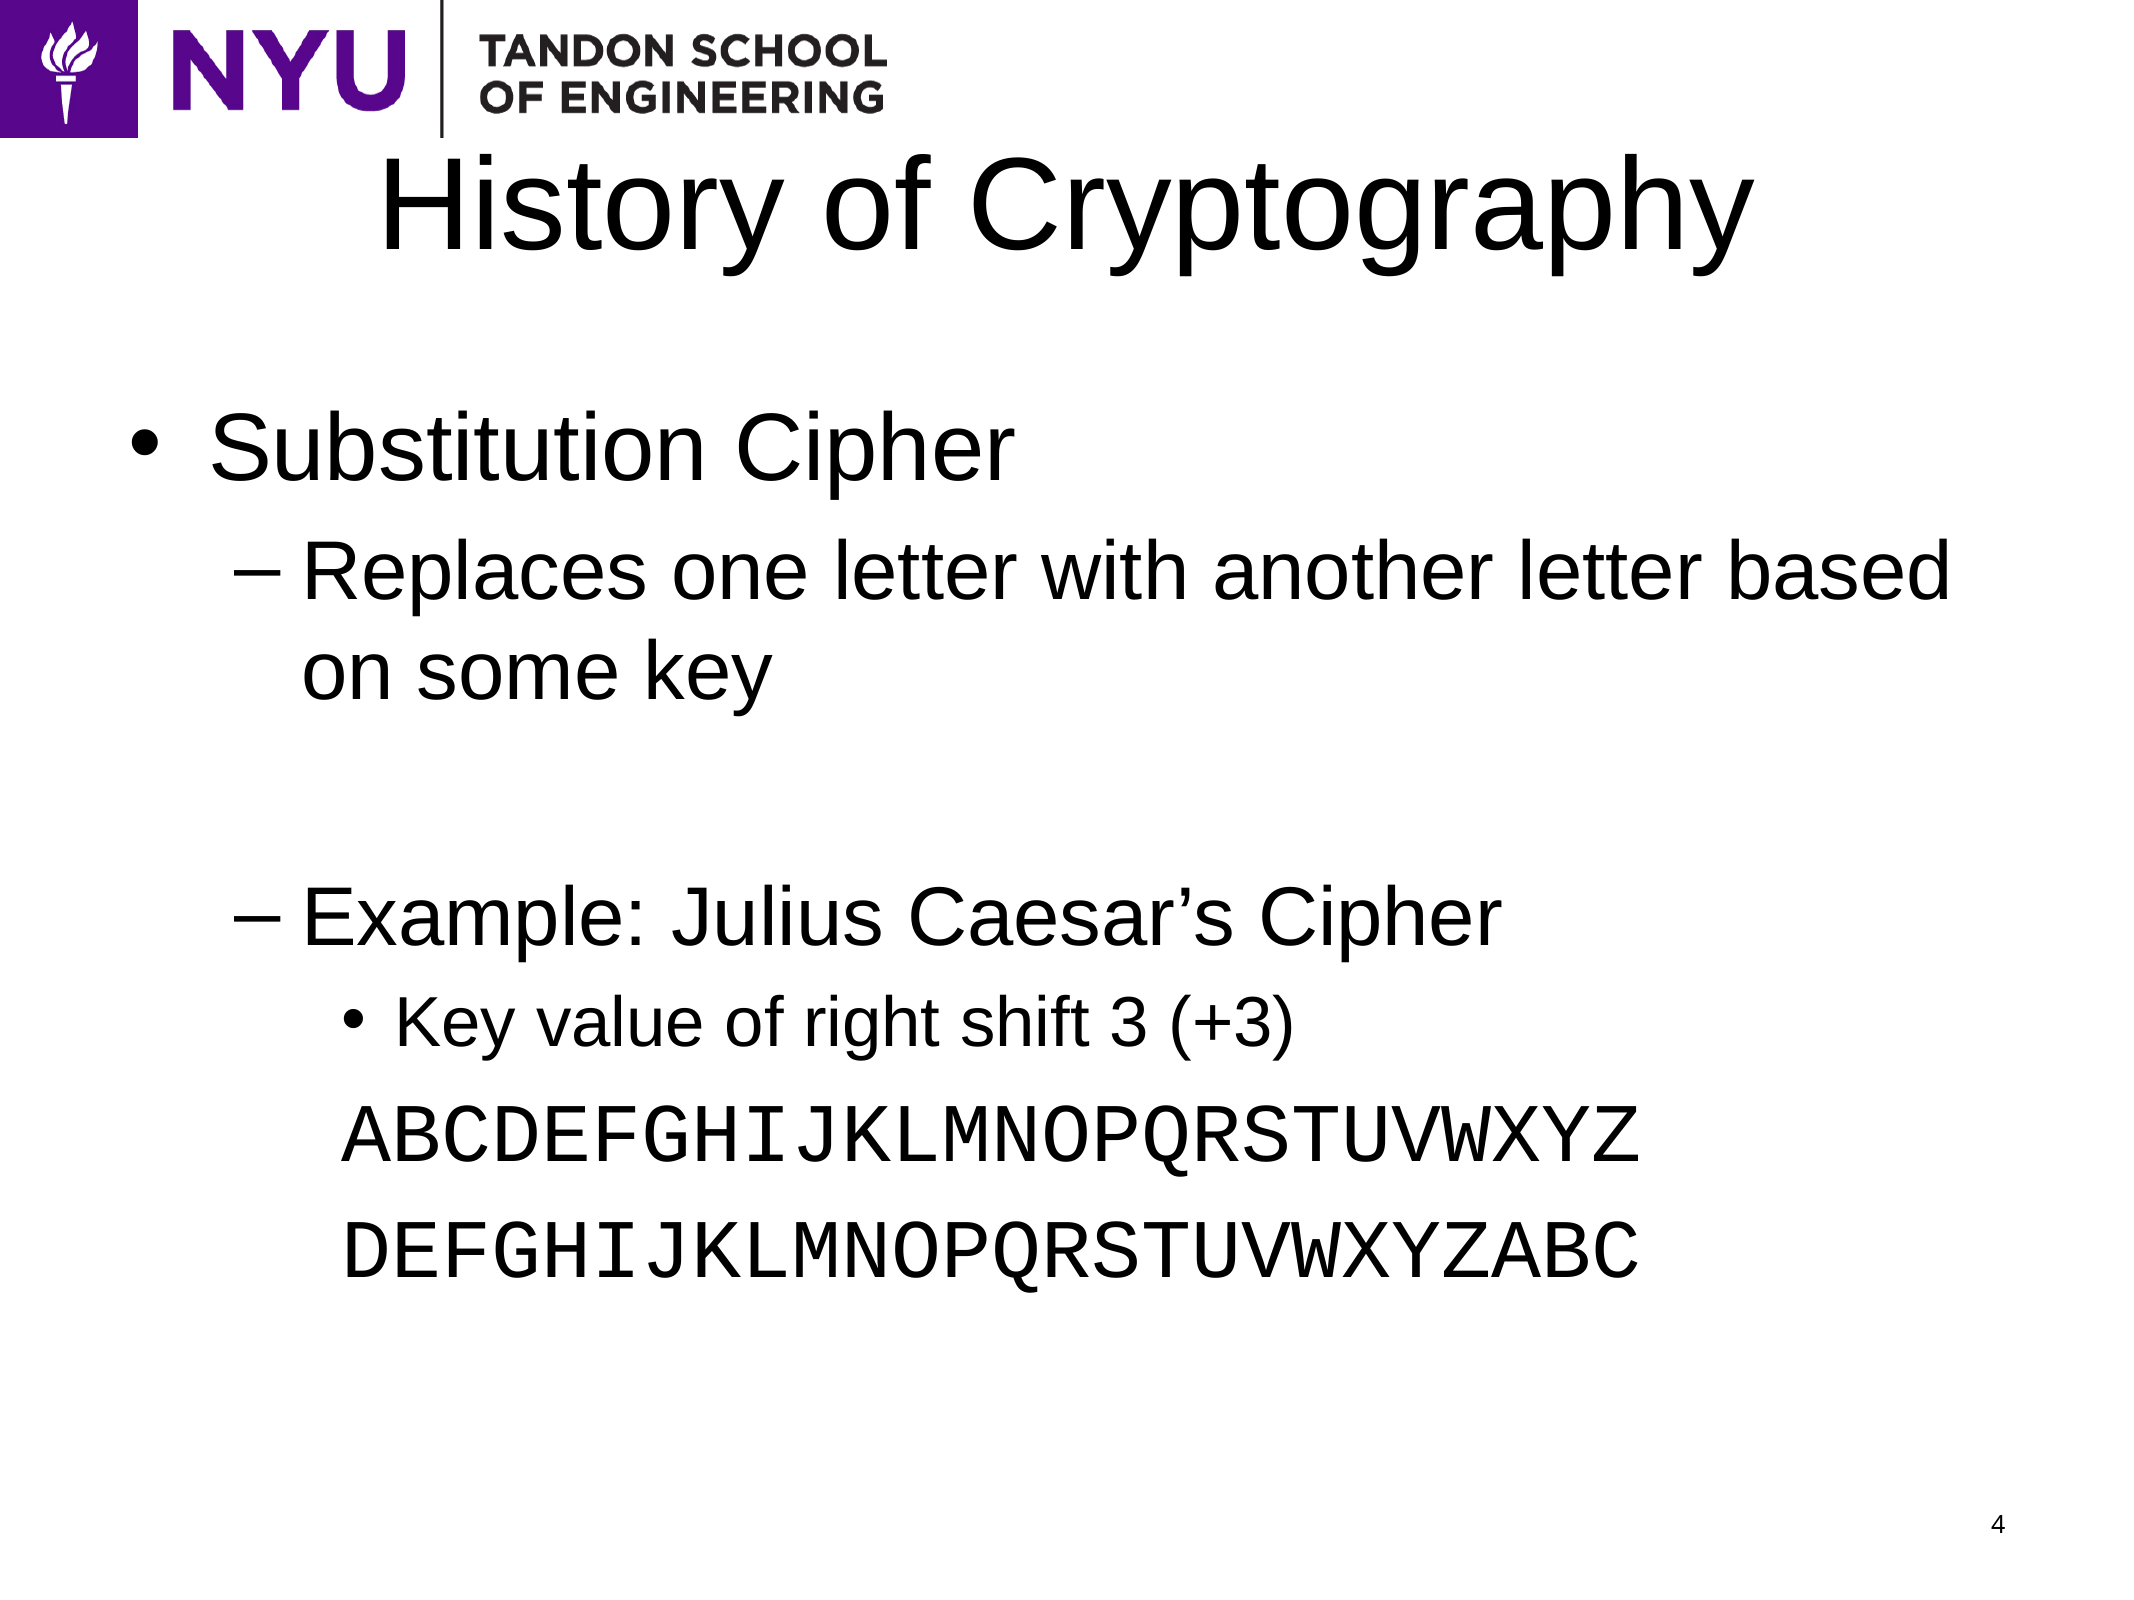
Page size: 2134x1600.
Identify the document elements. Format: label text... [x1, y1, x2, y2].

list Substitution Cipher Replaces one letter with another letter based on some key Example: Julius Caesar’s Cipher Key value of right shift 3 (+3) ABCDEFGHIJKLMNOPQRSTUVWXYZ DEFGHIJKLMNOPQRSTUVWXYZABC [106, 373, 2027, 1430]
title History of Cryptography [106, 63, 2027, 331]
picture [0, 0, 887, 138]
slide_number 4 [1528, 1483, 2027, 1569]
